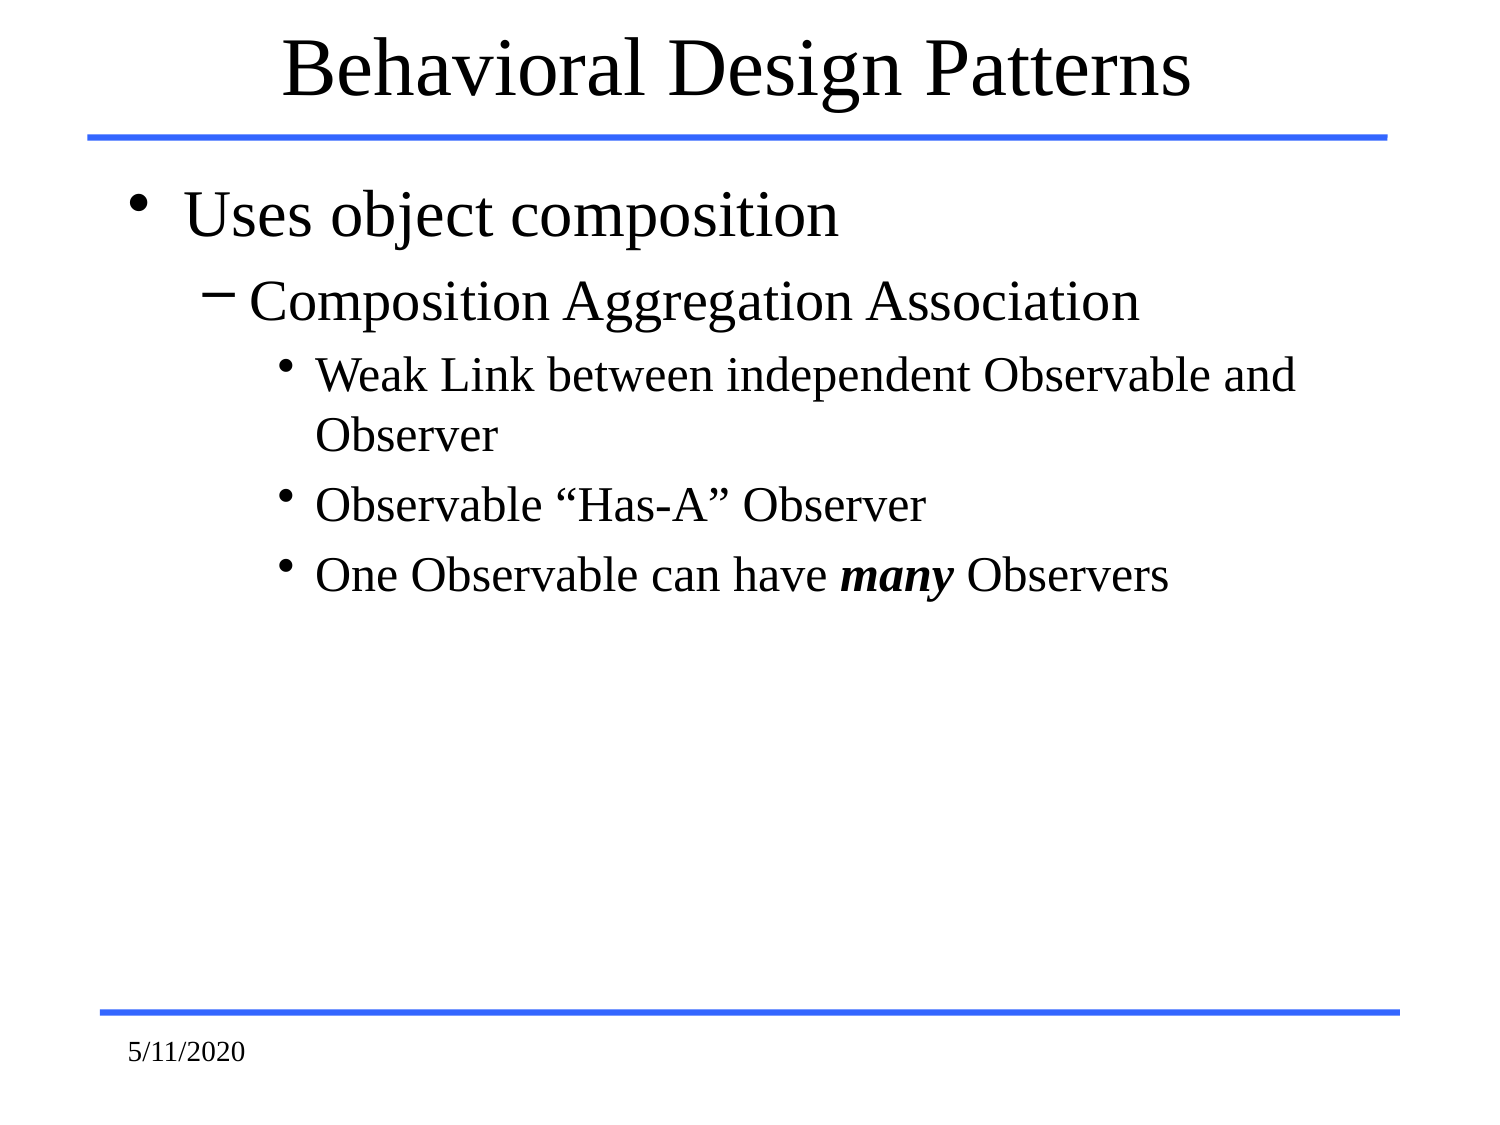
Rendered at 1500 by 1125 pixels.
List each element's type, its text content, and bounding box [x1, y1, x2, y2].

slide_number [112, 1025, 425, 1100]
list Uses object composition Composition Aggregation Association Weak Link between independent Observable and Observer Observable “Has-A” Observer One Observable can have many Observers [112, 162, 1388, 1000]
title Behavioral Design Patterns [87, 0, 1388, 125]
